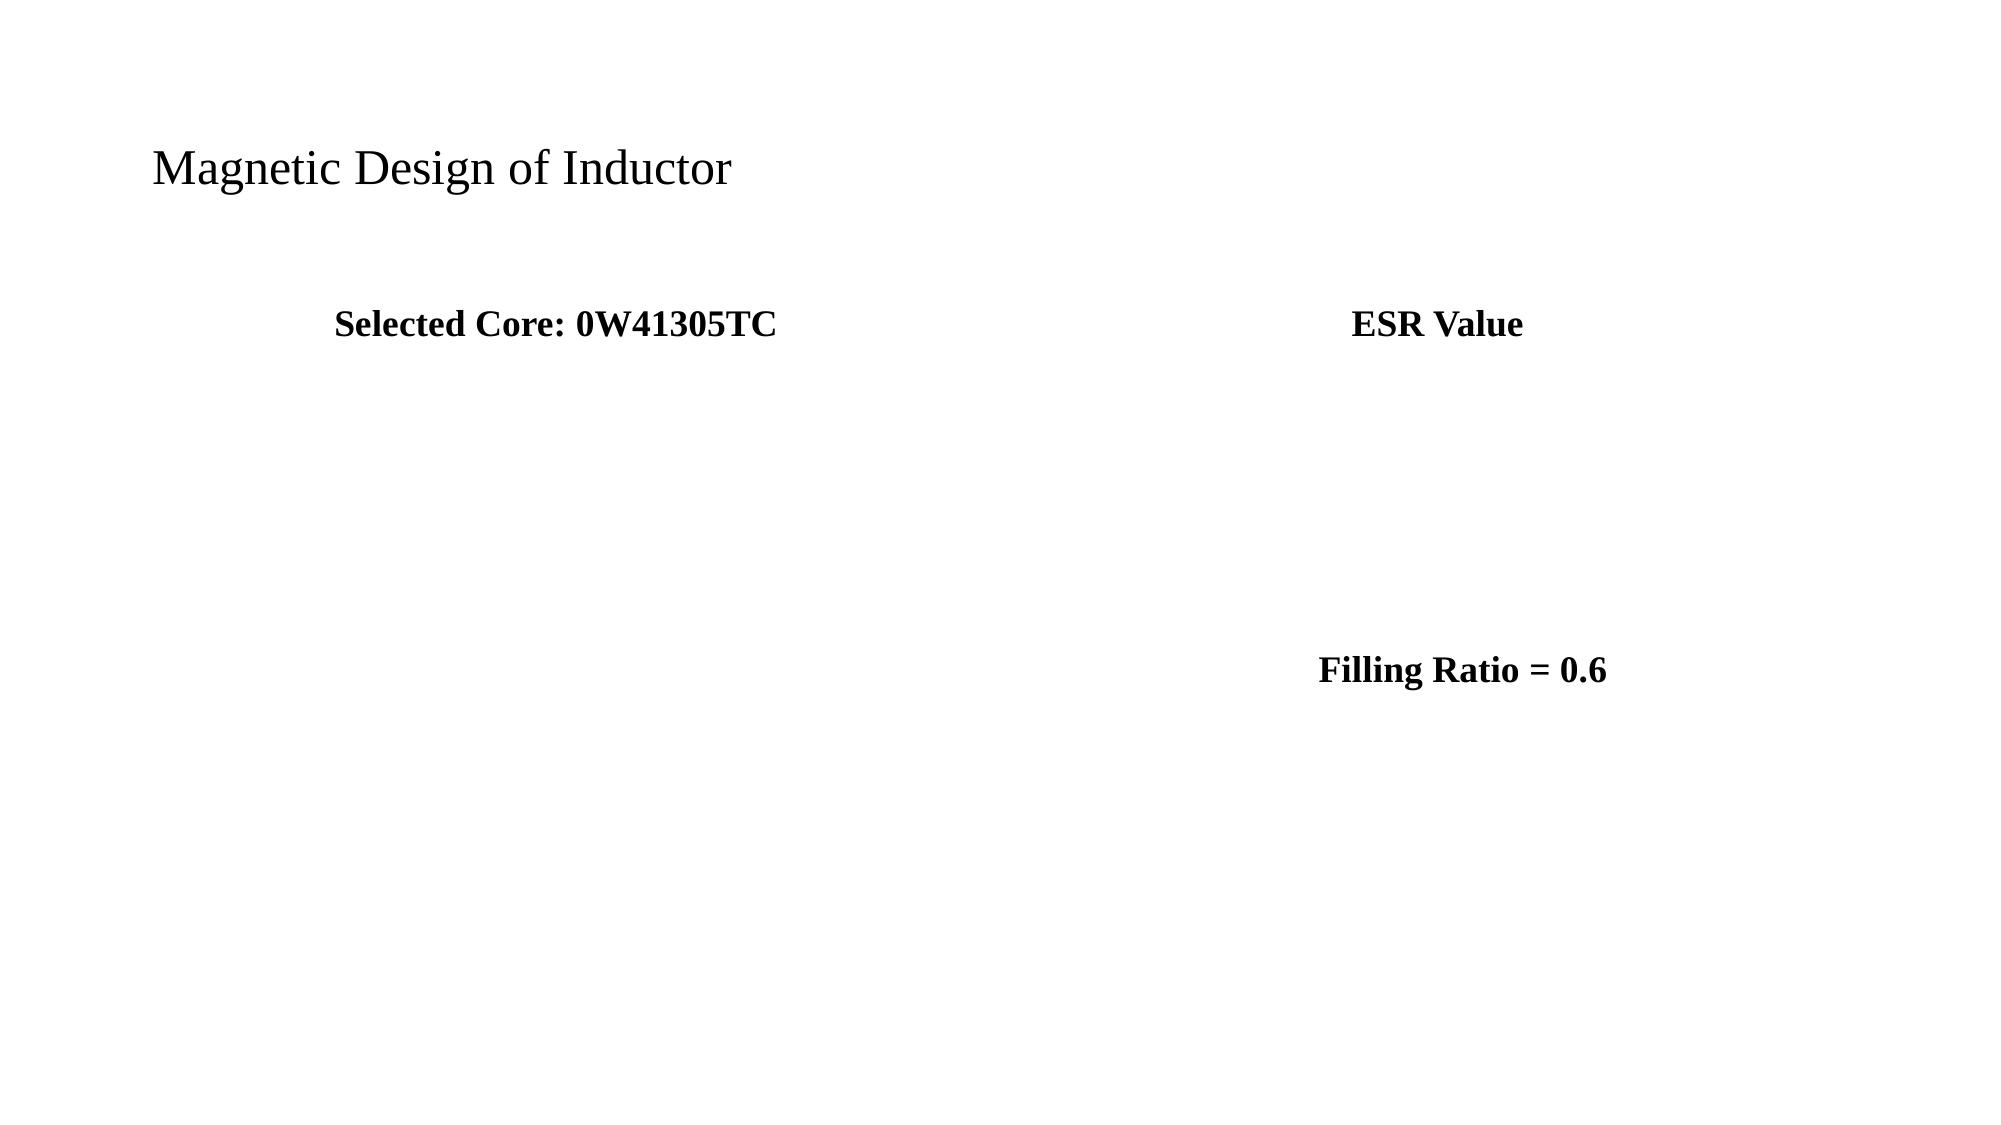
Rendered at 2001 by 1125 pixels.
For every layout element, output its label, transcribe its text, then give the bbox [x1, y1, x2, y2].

list Selected Core: 0W41305TC [137, 275, 984, 353]
list ESR Value [1012, 275, 1863, 353]
title Magnetic Design of Inductor [137, 59, 1863, 278]
text_box Filling Ratio = 0.6 [1037, 621, 1889, 699]
